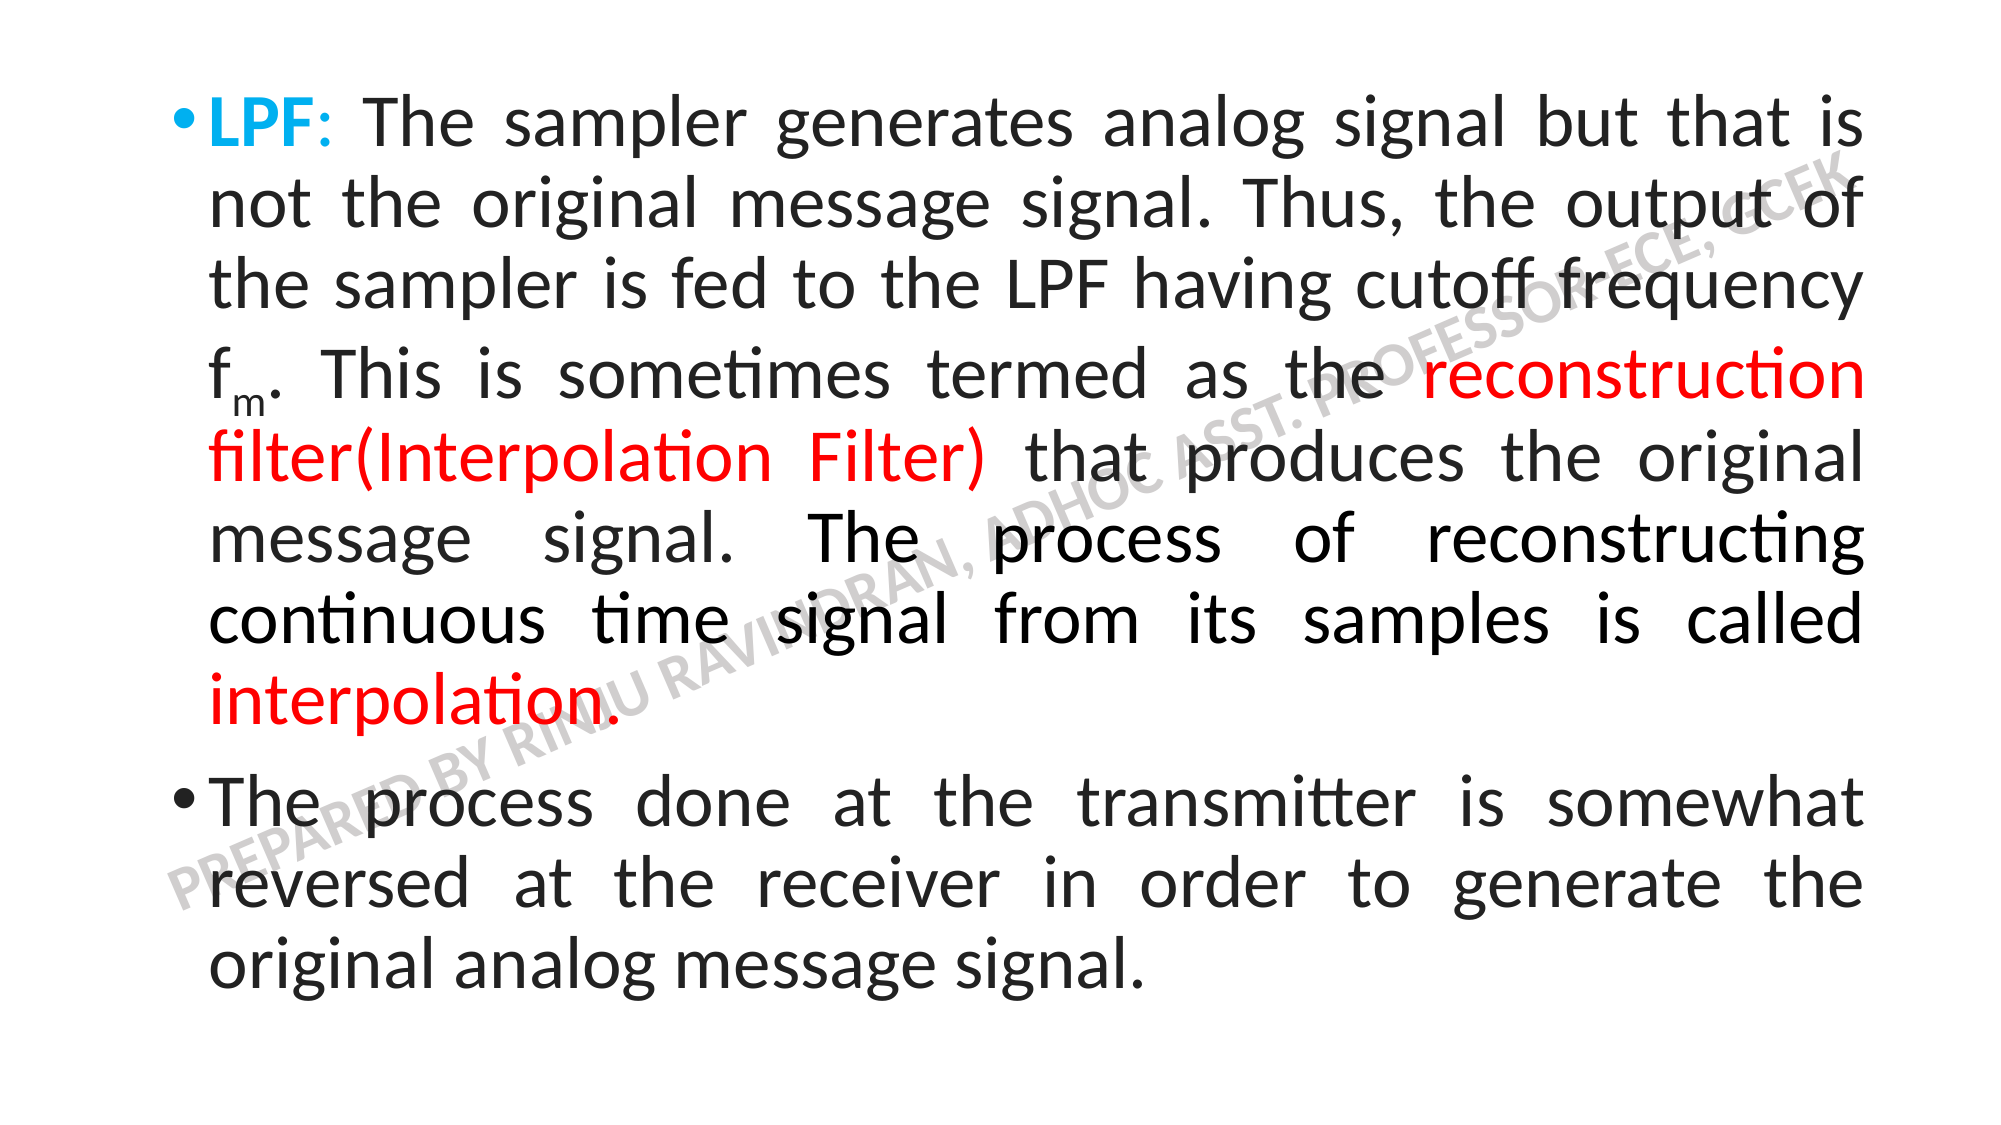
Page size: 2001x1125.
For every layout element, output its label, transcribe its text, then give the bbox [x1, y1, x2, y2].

list LPF: The sampler generates analog signal but that is not the original message signal. Thus, the output of the sampler is fed to the LPF having cutoff frequency fm. This is sometimes termed as the reconstruction filter(Interpolation Filter) that produces the original message signal. The process of reconstructing continuous time signal from its samples is called interpolation. The process done at the transmitter is somewhat reversed at the receiver in order to generate the original analog message signal. [156, 74, 1882, 1096]
